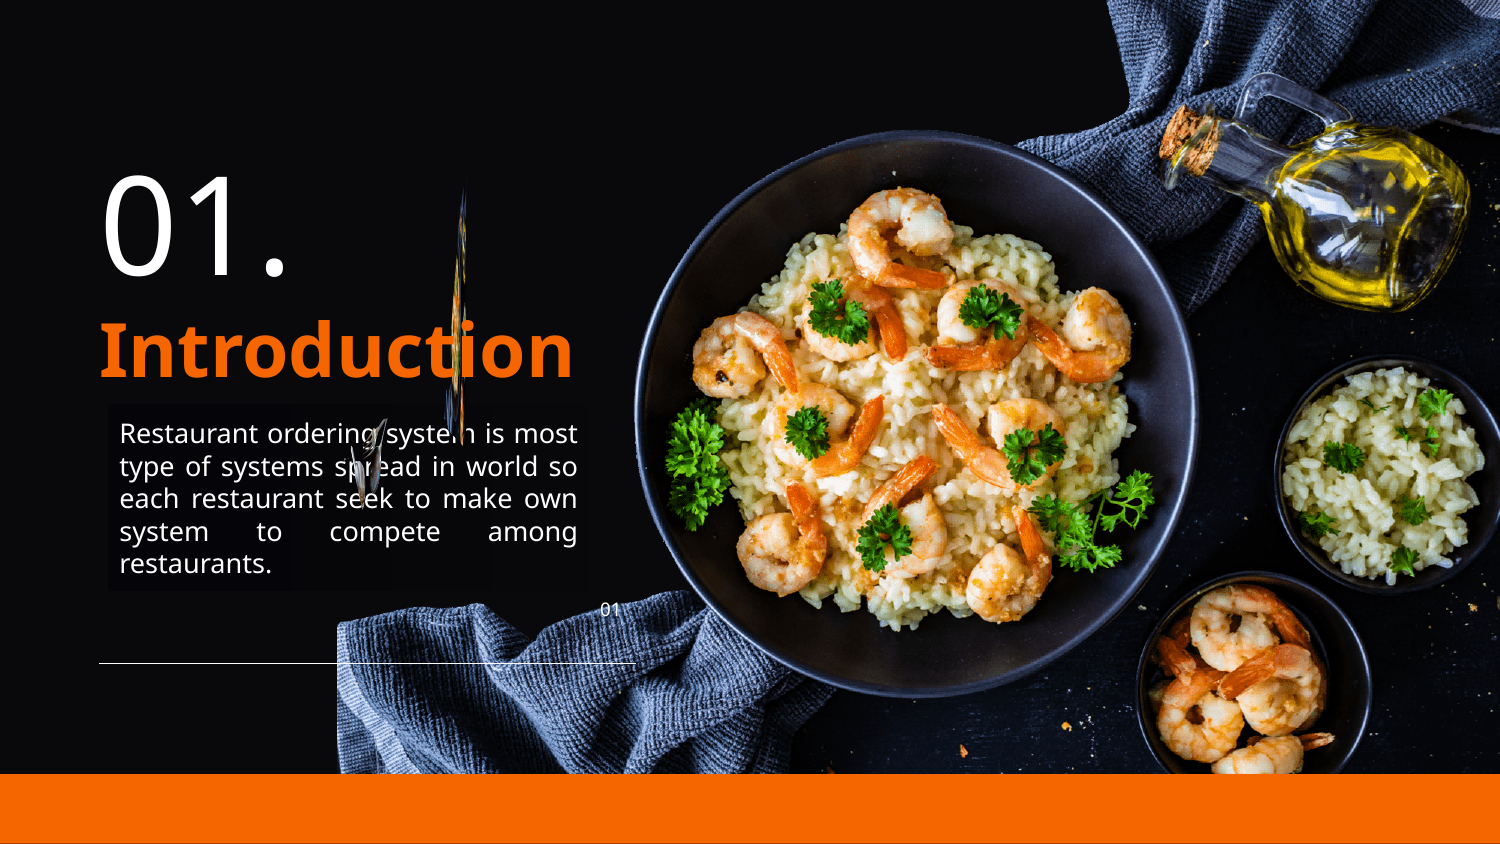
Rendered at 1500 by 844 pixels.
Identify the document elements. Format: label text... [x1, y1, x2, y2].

text_box [0, 774, 1500, 844]
text_box Restaurant ordering system is most type of systems spread in world so each restaurant seek to make own system to compete among restaurants. [108, 408, 332, 591]
text_box 01. [88, 132, 332, 309]
text_box Introduction [87, 296, 332, 408]
picture [337, 0, 1500, 776]
